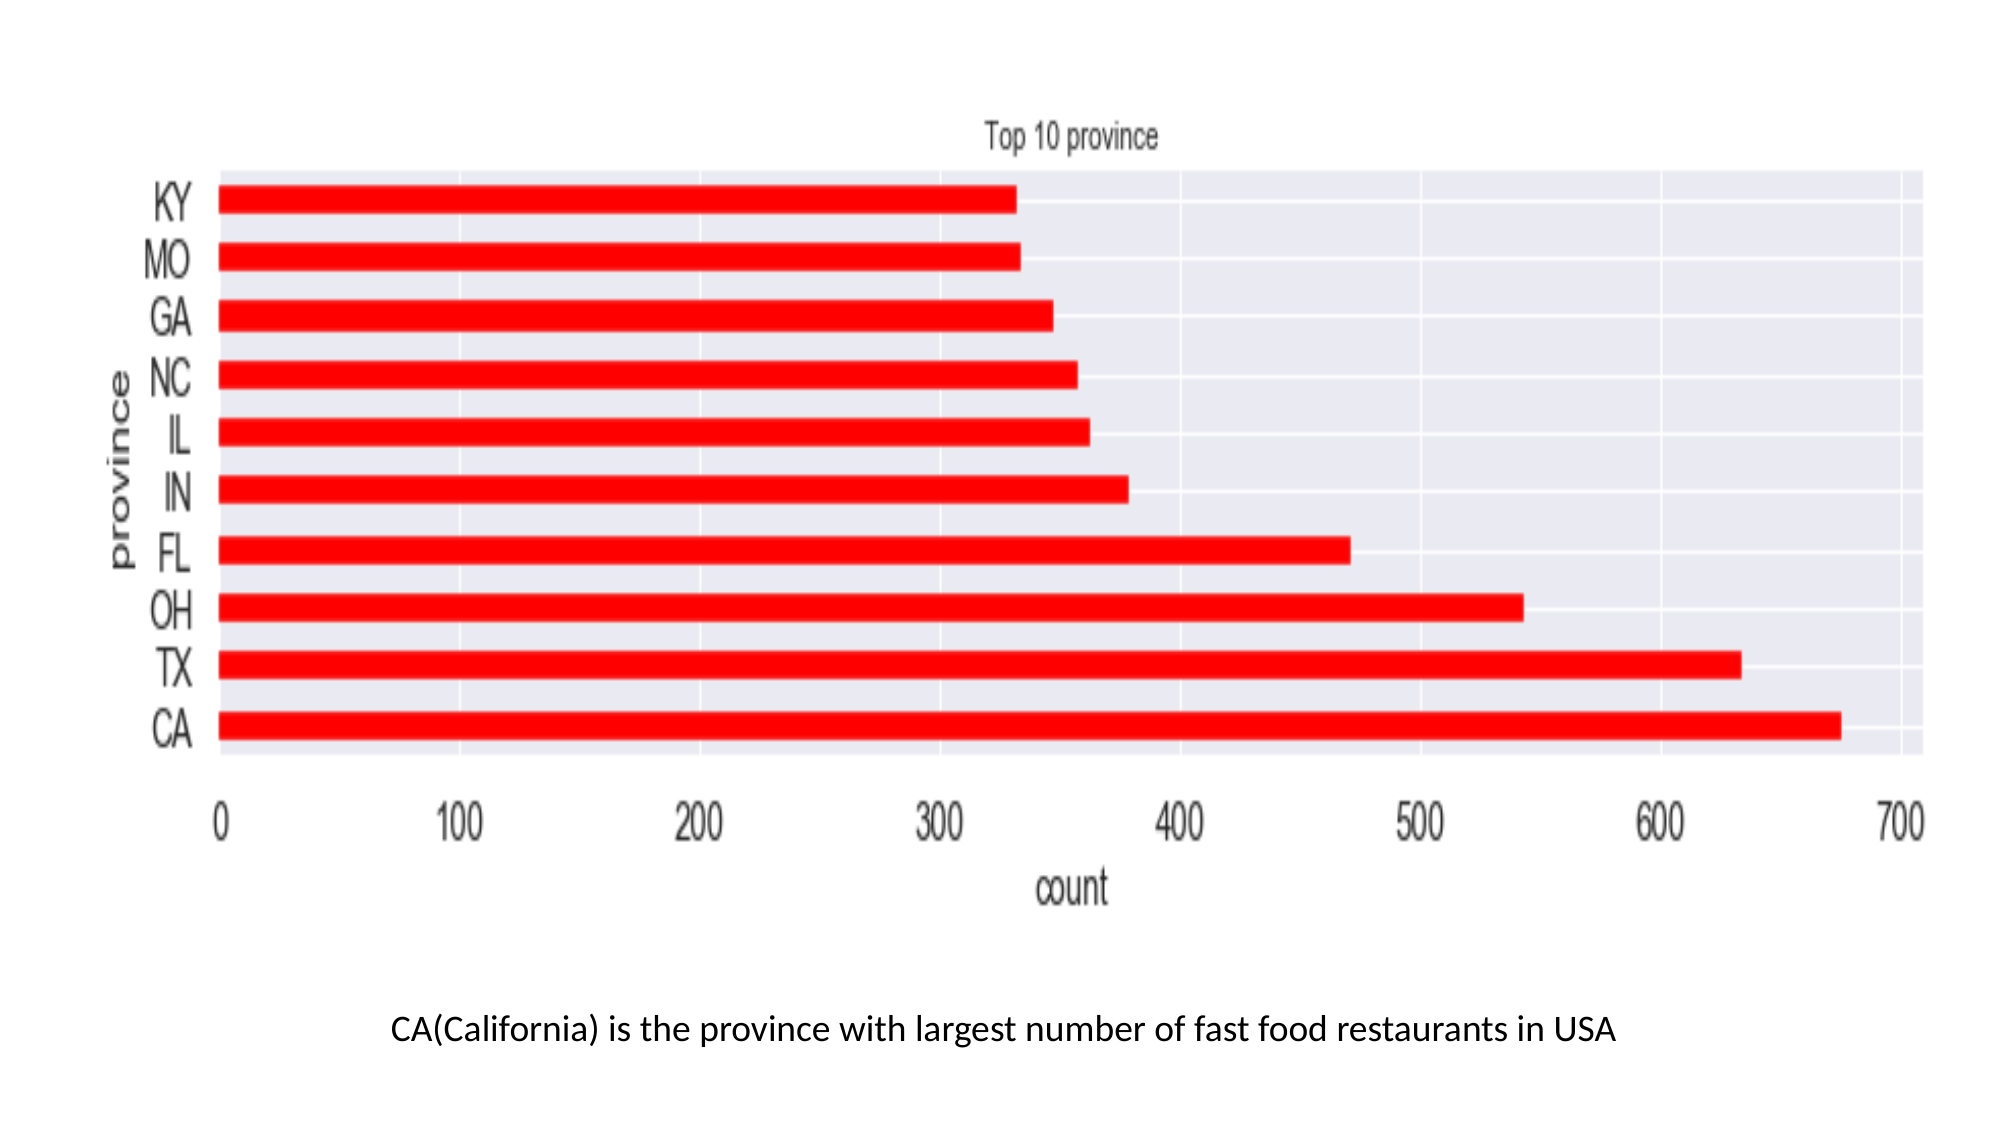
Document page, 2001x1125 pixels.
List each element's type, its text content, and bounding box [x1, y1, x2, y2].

text_box CA(California) is the province with largest number of fast food restaurants in USA [376, 996, 1846, 1057]
picture [93, 97, 1950, 942]
